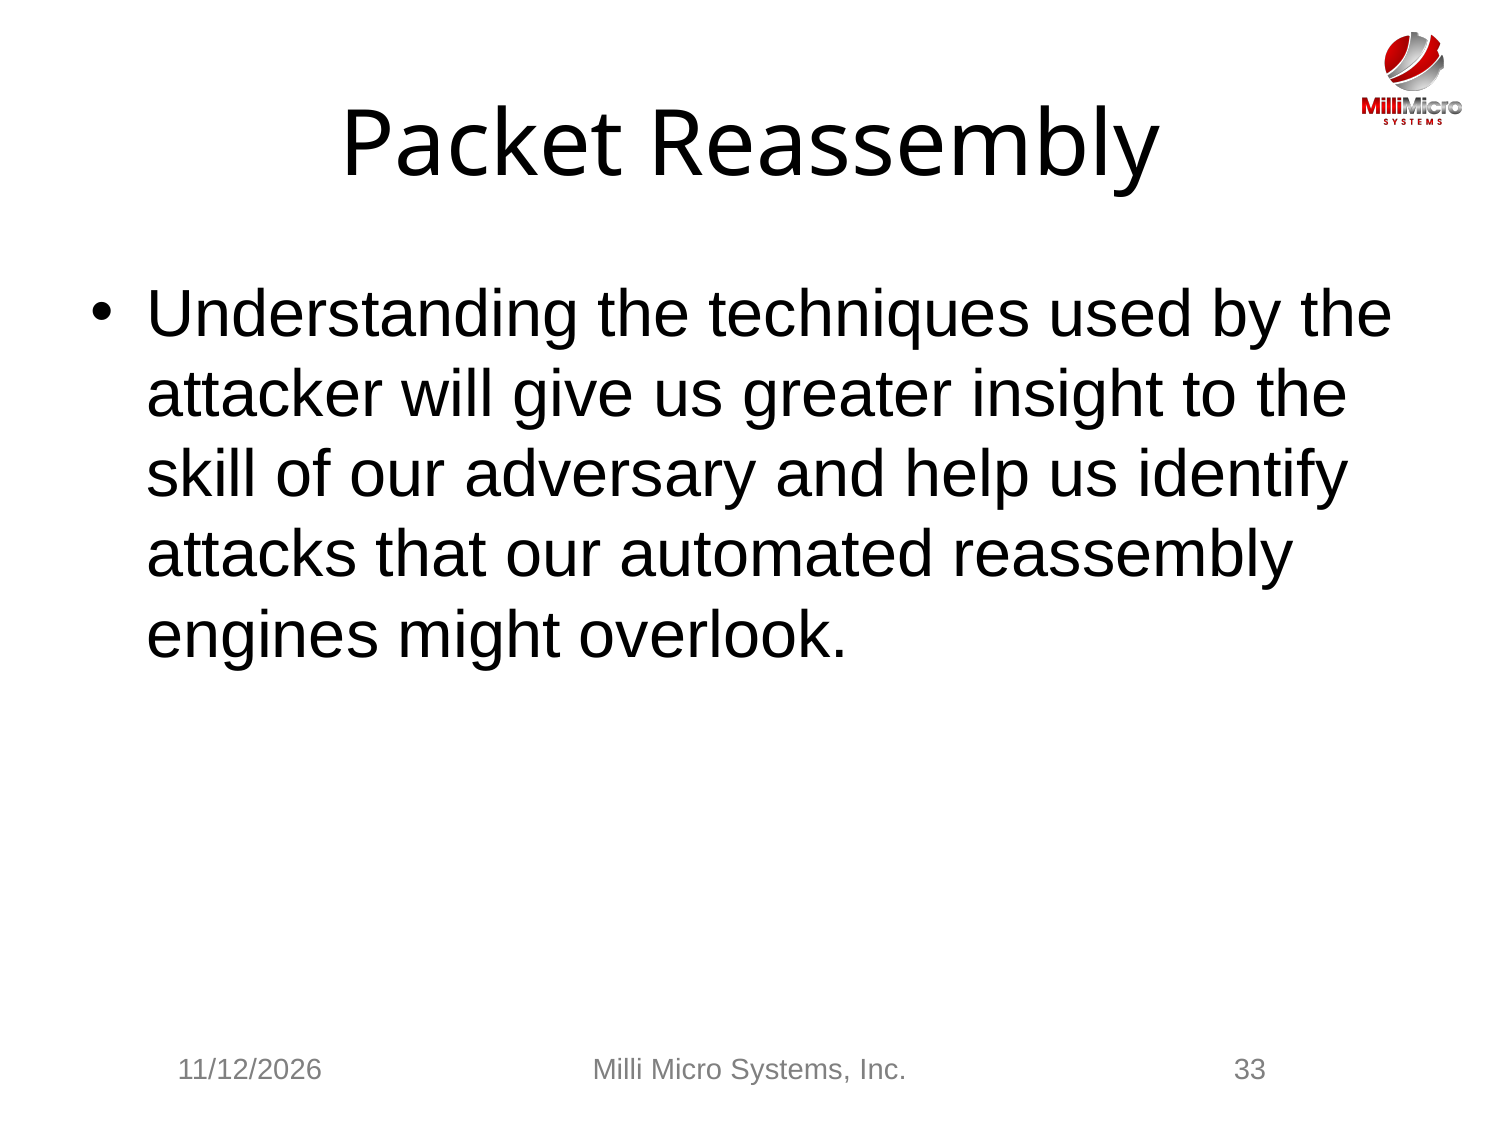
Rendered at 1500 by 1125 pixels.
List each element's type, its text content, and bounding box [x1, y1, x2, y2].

title Packet Reassembly [75, 45, 1425, 233]
picture [1362, 32, 1462, 125]
slide_number 33 [1074, 1042, 1425, 1103]
list Understanding the techniques used by the attacker will give us greater insight to the skill of our adversary and help us identify attacks that our automated reassembly engines might overlook. [75, 262, 1425, 1005]
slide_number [75, 1042, 425, 1103]
footer Milli Micro Systems, Inc. [512, 1042, 988, 1103]
